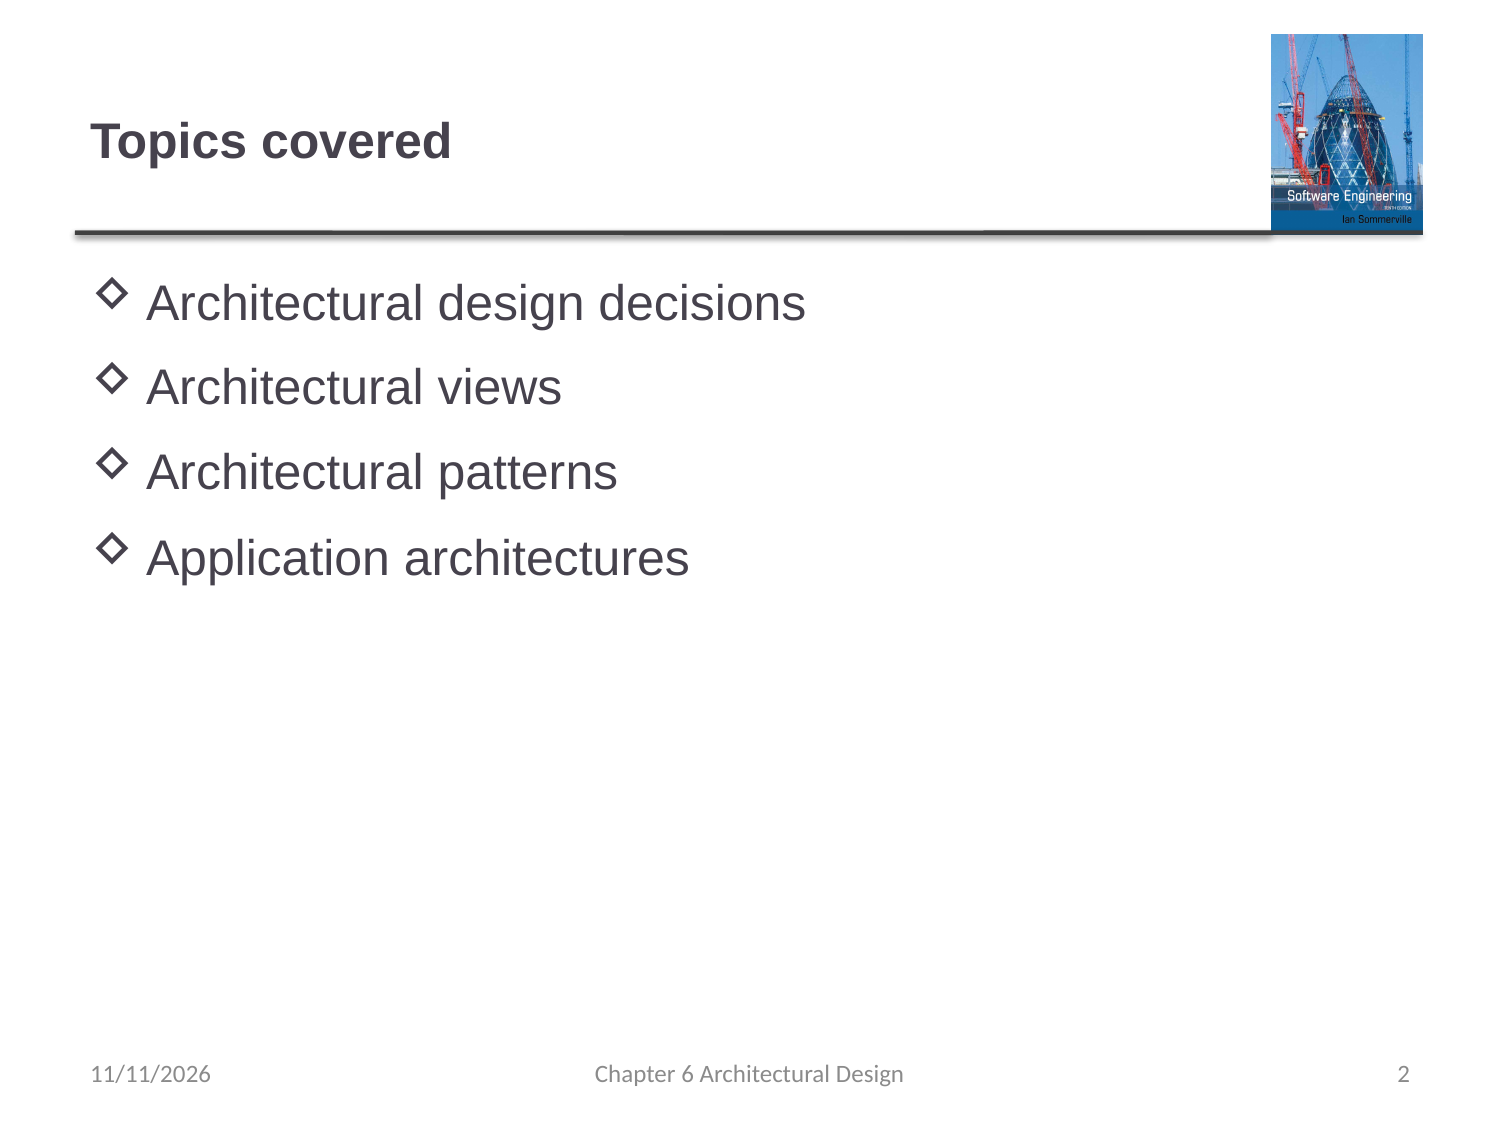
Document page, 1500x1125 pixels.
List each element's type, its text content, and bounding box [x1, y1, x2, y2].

title Topics covered [74, 44, 1272, 233]
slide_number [75, 1042, 425, 1103]
picture [1271, 34, 1423, 230]
footer Chapter 6 Architectural Design [512, 1042, 988, 1103]
list Architectural design decisions Architectural views Architectural patterns Application architectures [75, 262, 1425, 1005]
slide_number 2 [1074, 1042, 1425, 1103]
